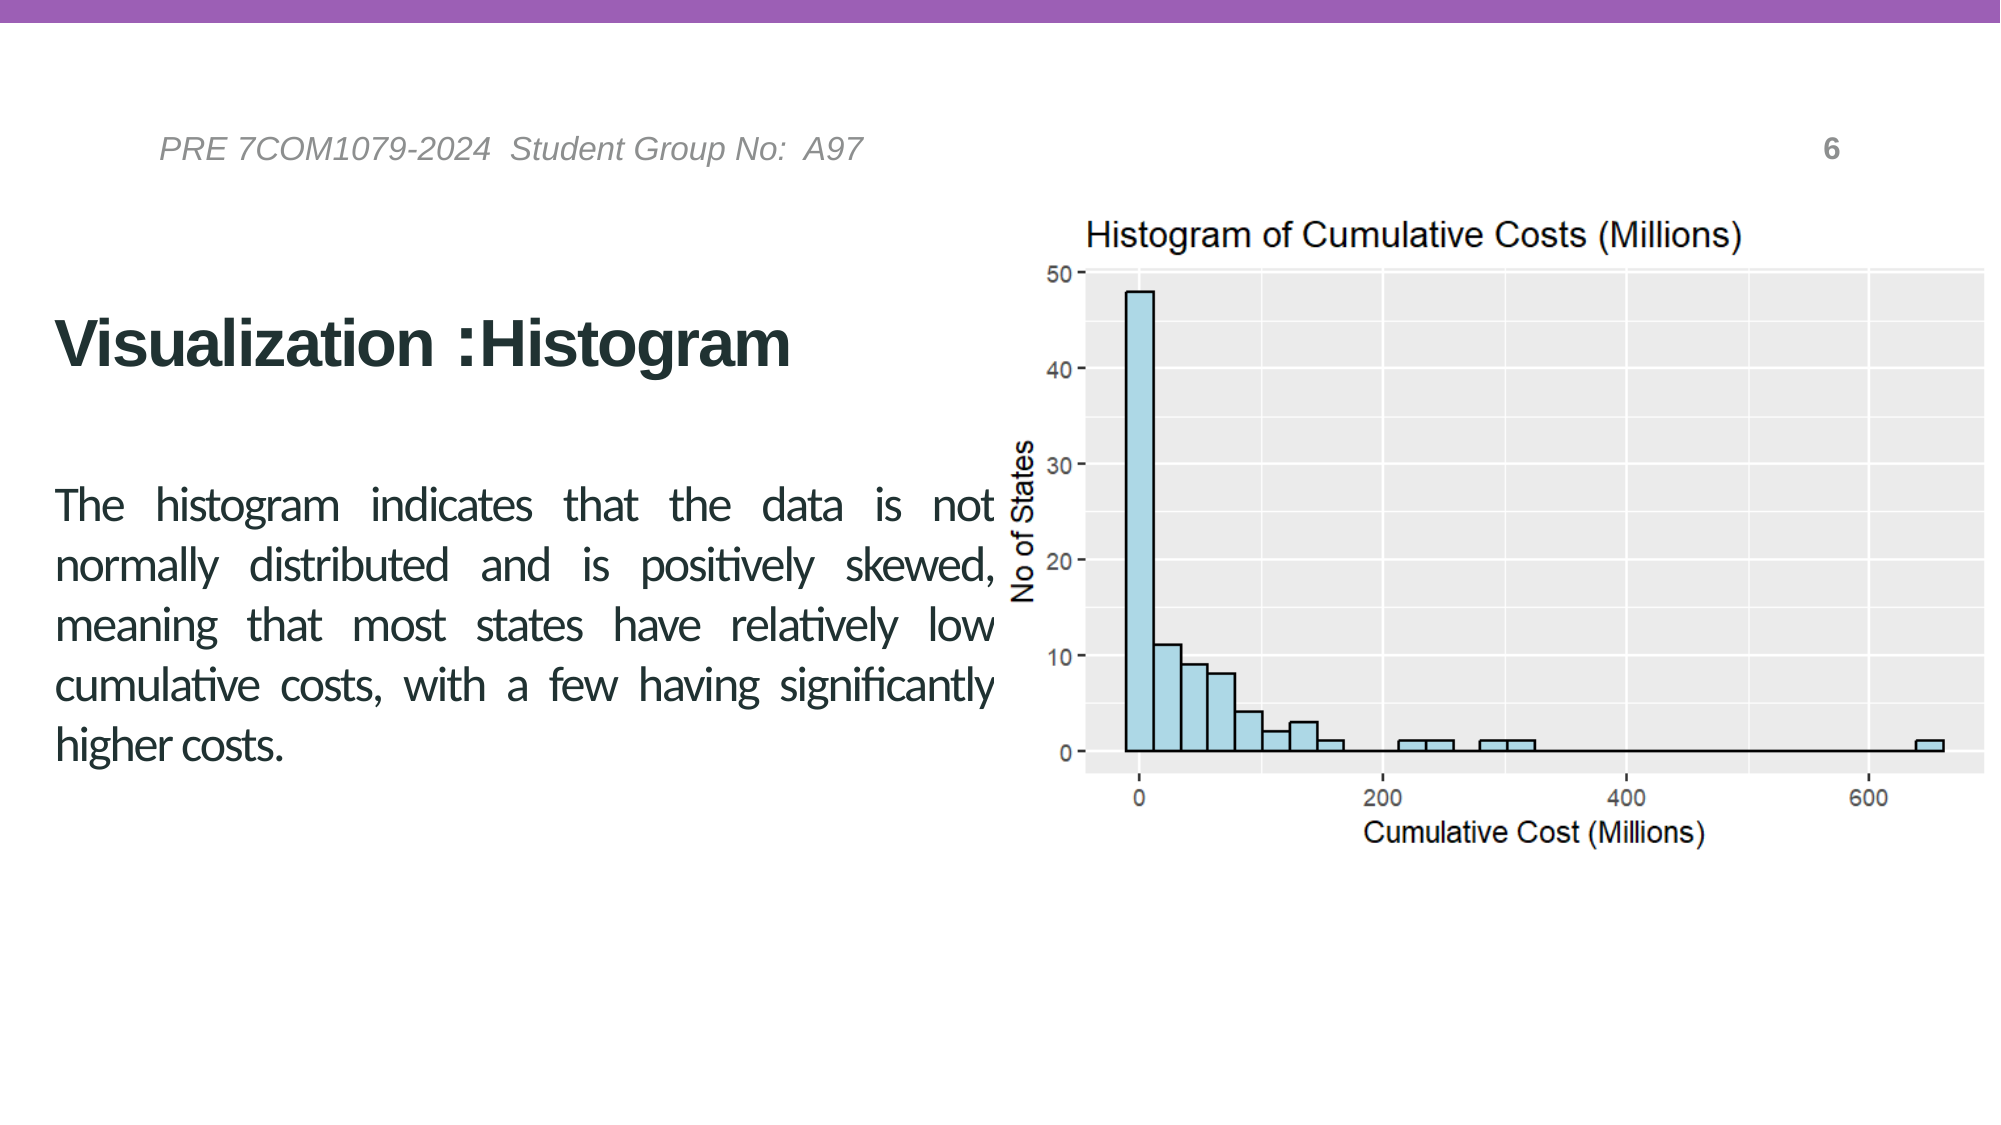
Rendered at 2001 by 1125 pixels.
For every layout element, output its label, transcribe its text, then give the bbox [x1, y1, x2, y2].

picture [994, 204, 2000, 864]
list The histogram indicates that the data is not normally distributed and is positively skewed, meaning that most states have relatively low cumulative costs, with a few having significantly higher costs. [54, 390, 995, 912]
footer PRE 7COM1079-2024 Student Group No: A97 [159, 127, 1337, 168]
slide_number 6 [1611, 128, 1841, 167]
title Visualization :Histogram [54, 305, 961, 366]
